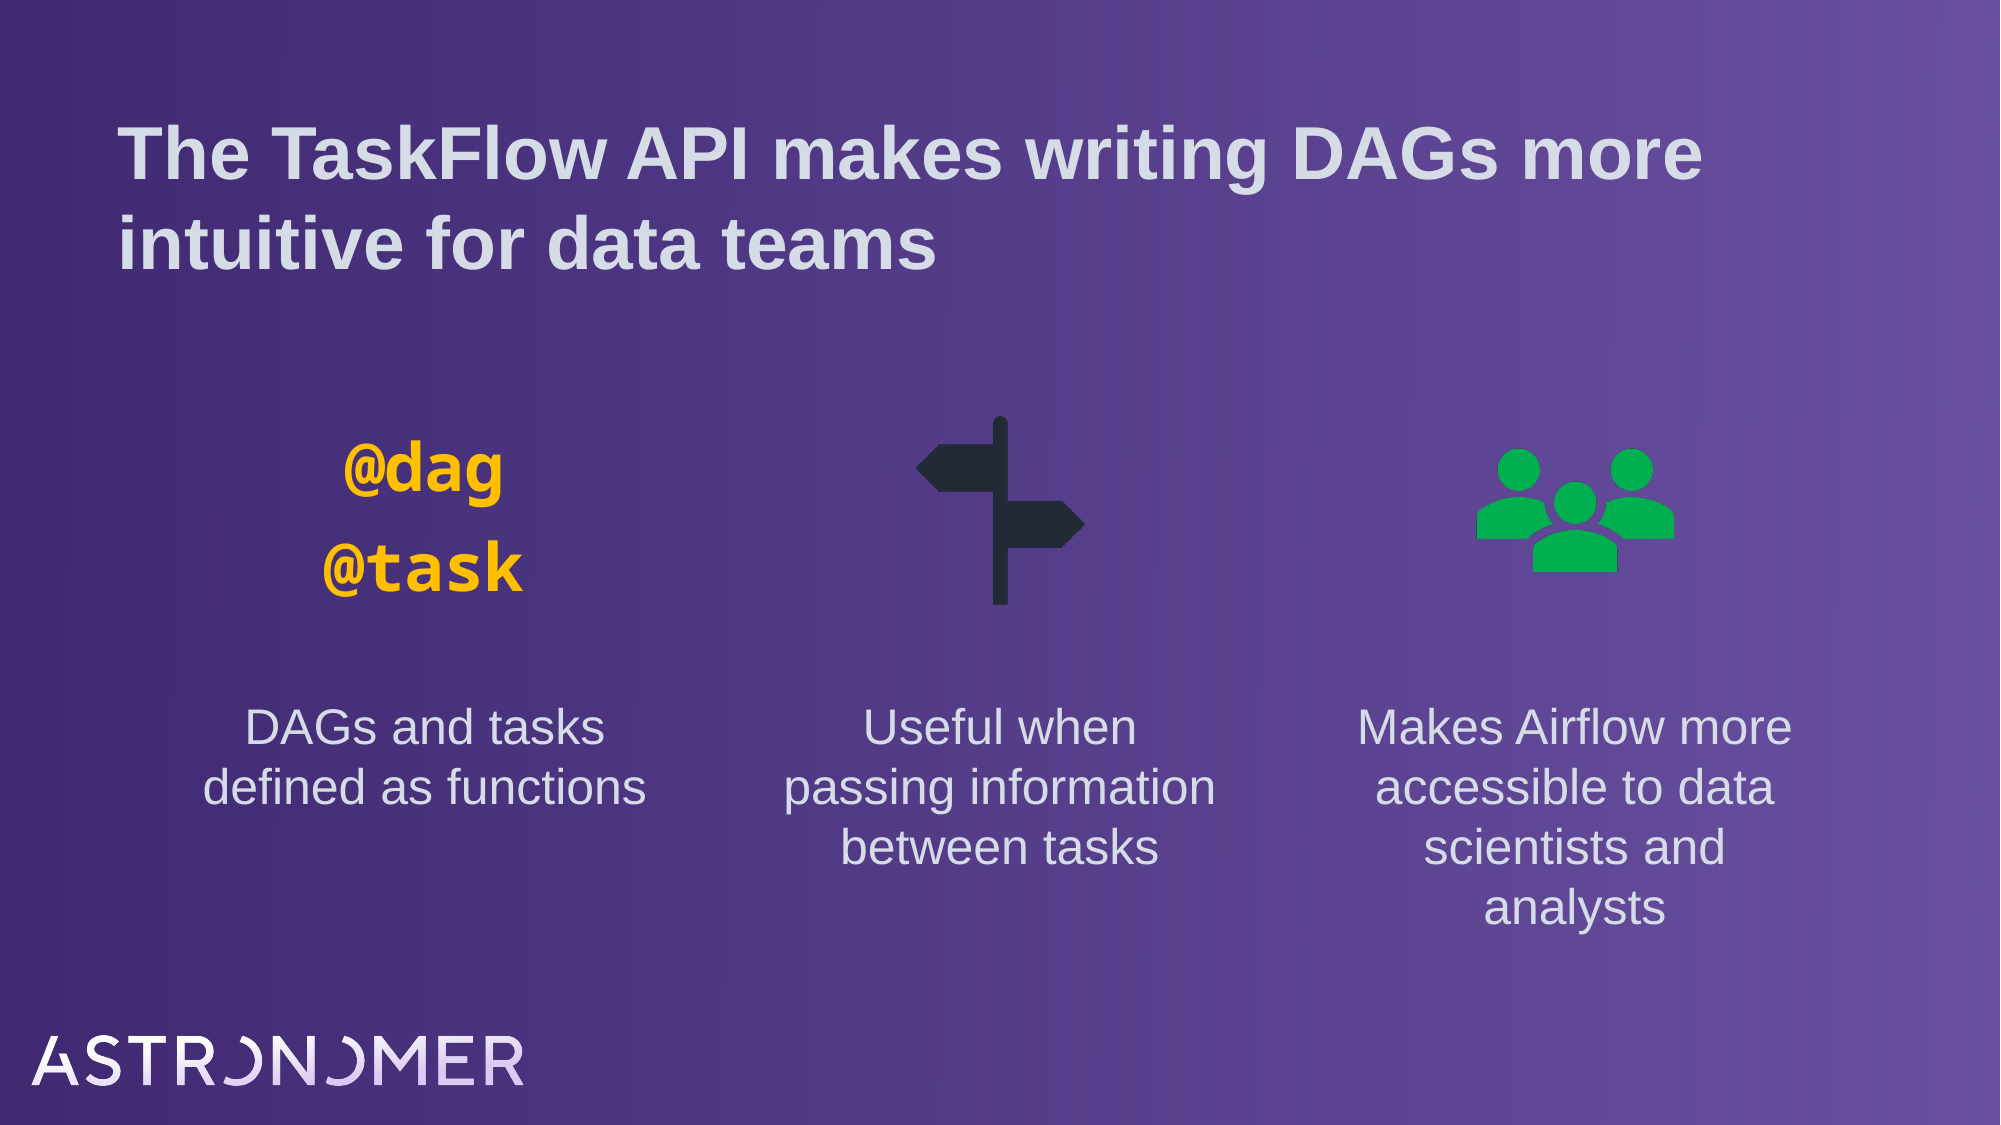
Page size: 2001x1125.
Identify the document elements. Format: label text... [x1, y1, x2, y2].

picture [1462, 397, 1688, 623]
text_box @dag @task [187, 397, 663, 613]
text_box DAGs and tasks defined as functions [187, 687, 663, 823]
picture [31, 1035, 524, 1086]
text_box The TaskFlow API makes writing DAGs more intuitive for data teams [103, 96, 1769, 292]
text_box Makes Airflow more accessible to data scientists and analysts [1337, 687, 1813, 943]
text_box Useful when passing information between tasks [762, 687, 1238, 883]
picture [887, 397, 1113, 623]
